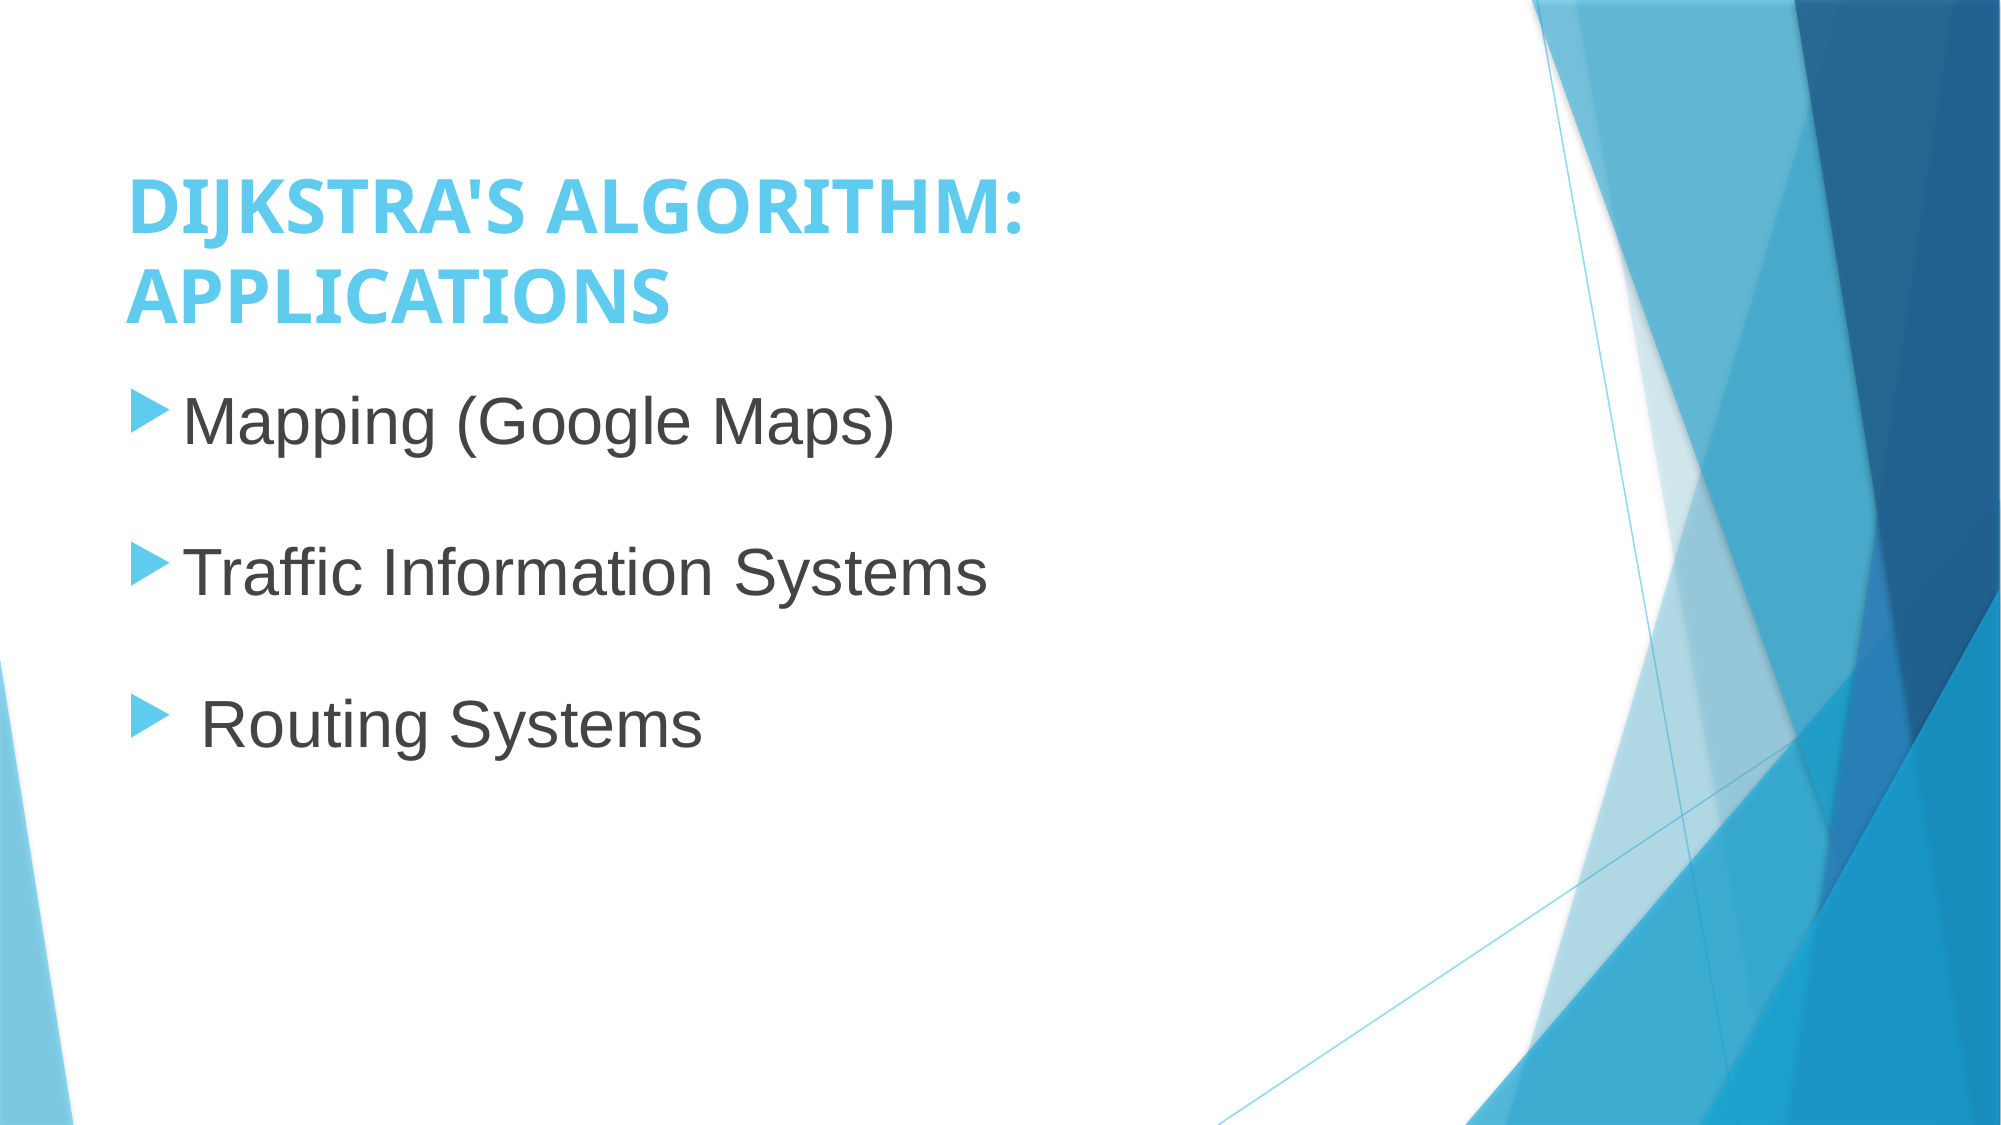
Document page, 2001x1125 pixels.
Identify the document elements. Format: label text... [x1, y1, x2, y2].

list Mapping (Google Maps) Traffic Information Systems Routing Systems [111, 290, 1522, 928]
title DIJKSTRA'S ALGORITHM: APPLICATIONS [111, 151, 1522, 290]
